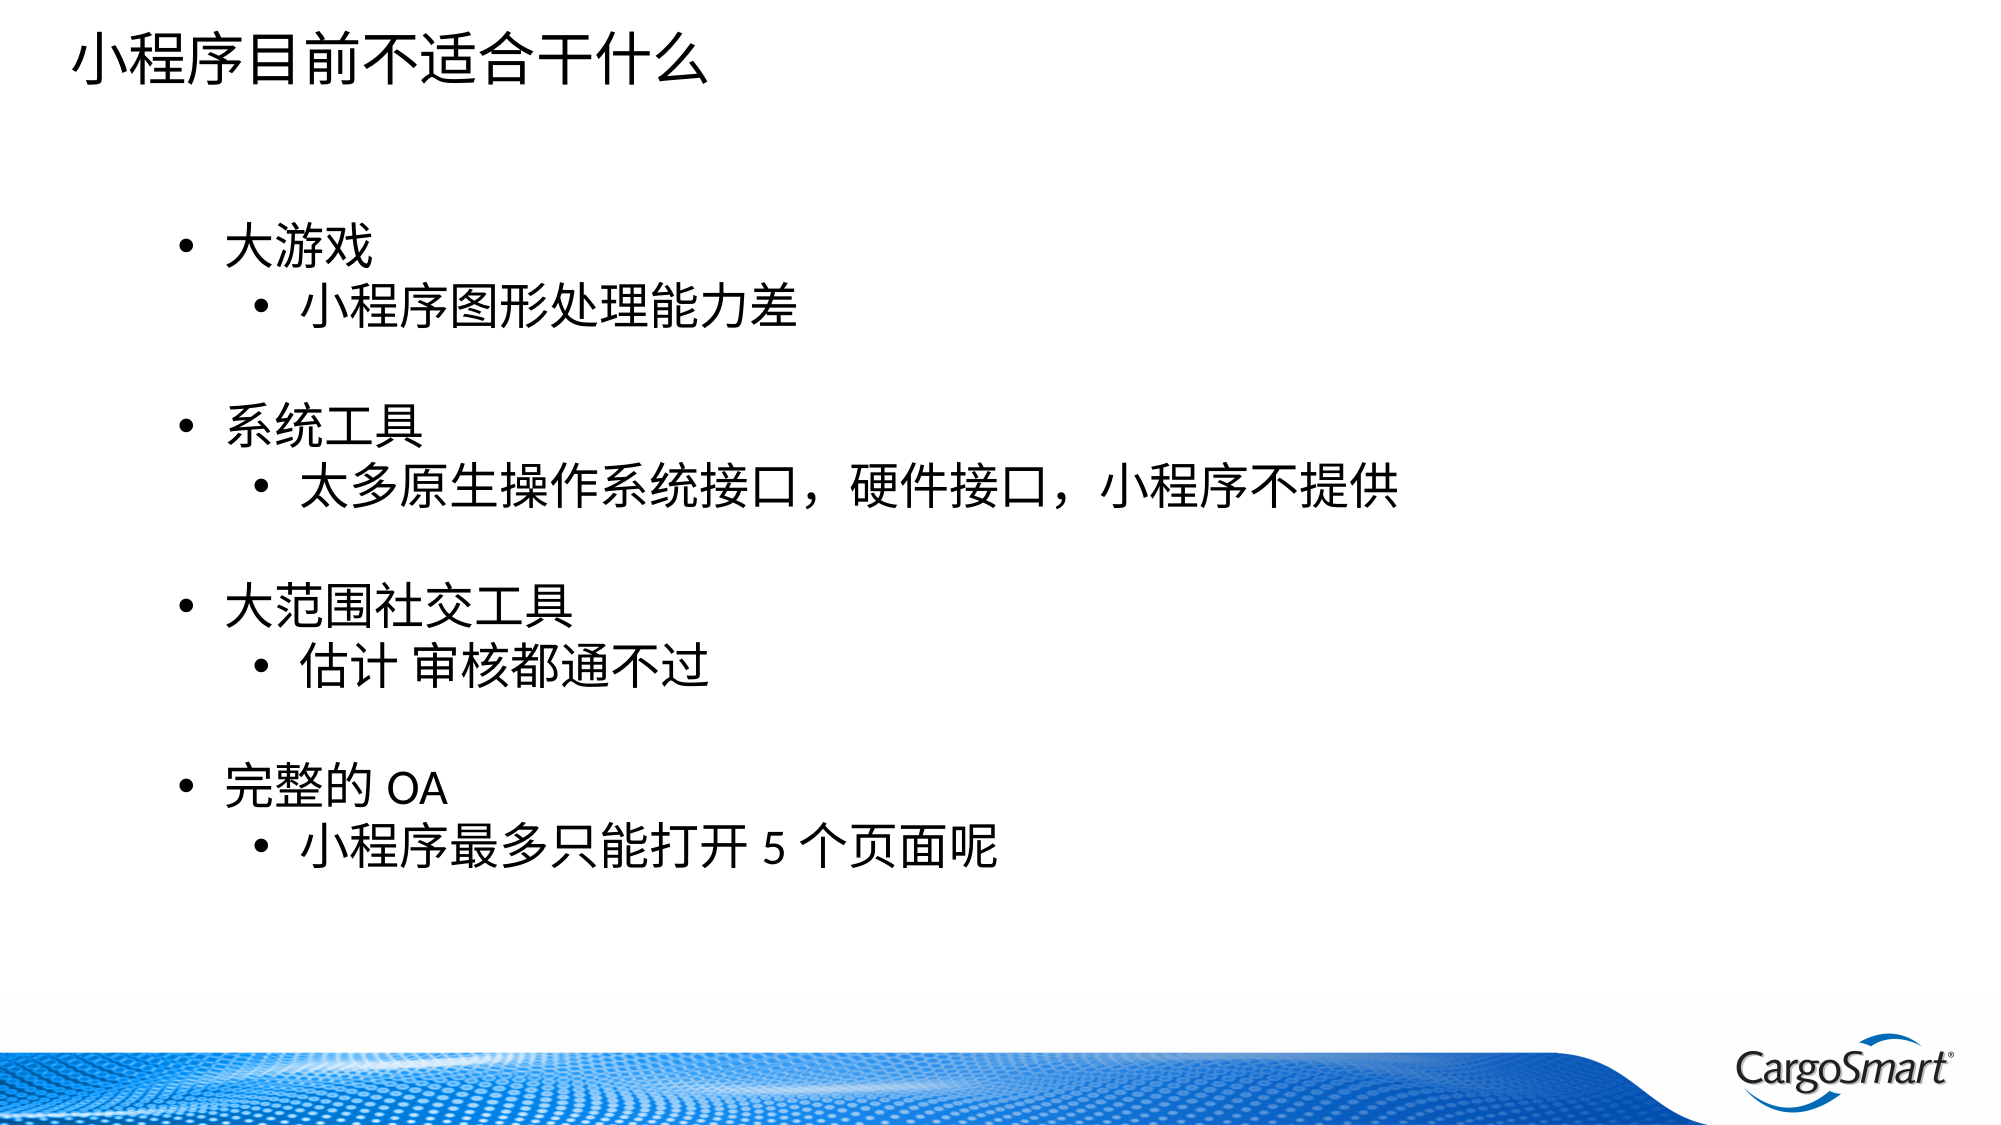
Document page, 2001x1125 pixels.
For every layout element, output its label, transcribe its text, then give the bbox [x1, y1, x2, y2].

text_box 小程序目前不适合干什么 [55, 14, 1548, 100]
text_box 大游戏 小程序图形处理能力差 系统工具 太多原生操作系统接口，硬件接口，小程序不提供 大范围社交工具 估计 审核都通不过 完整的OA 小程序最多只能打开5个页面呢 [87, 207, 1865, 883]
picture [0, 998, 2000, 1125]
